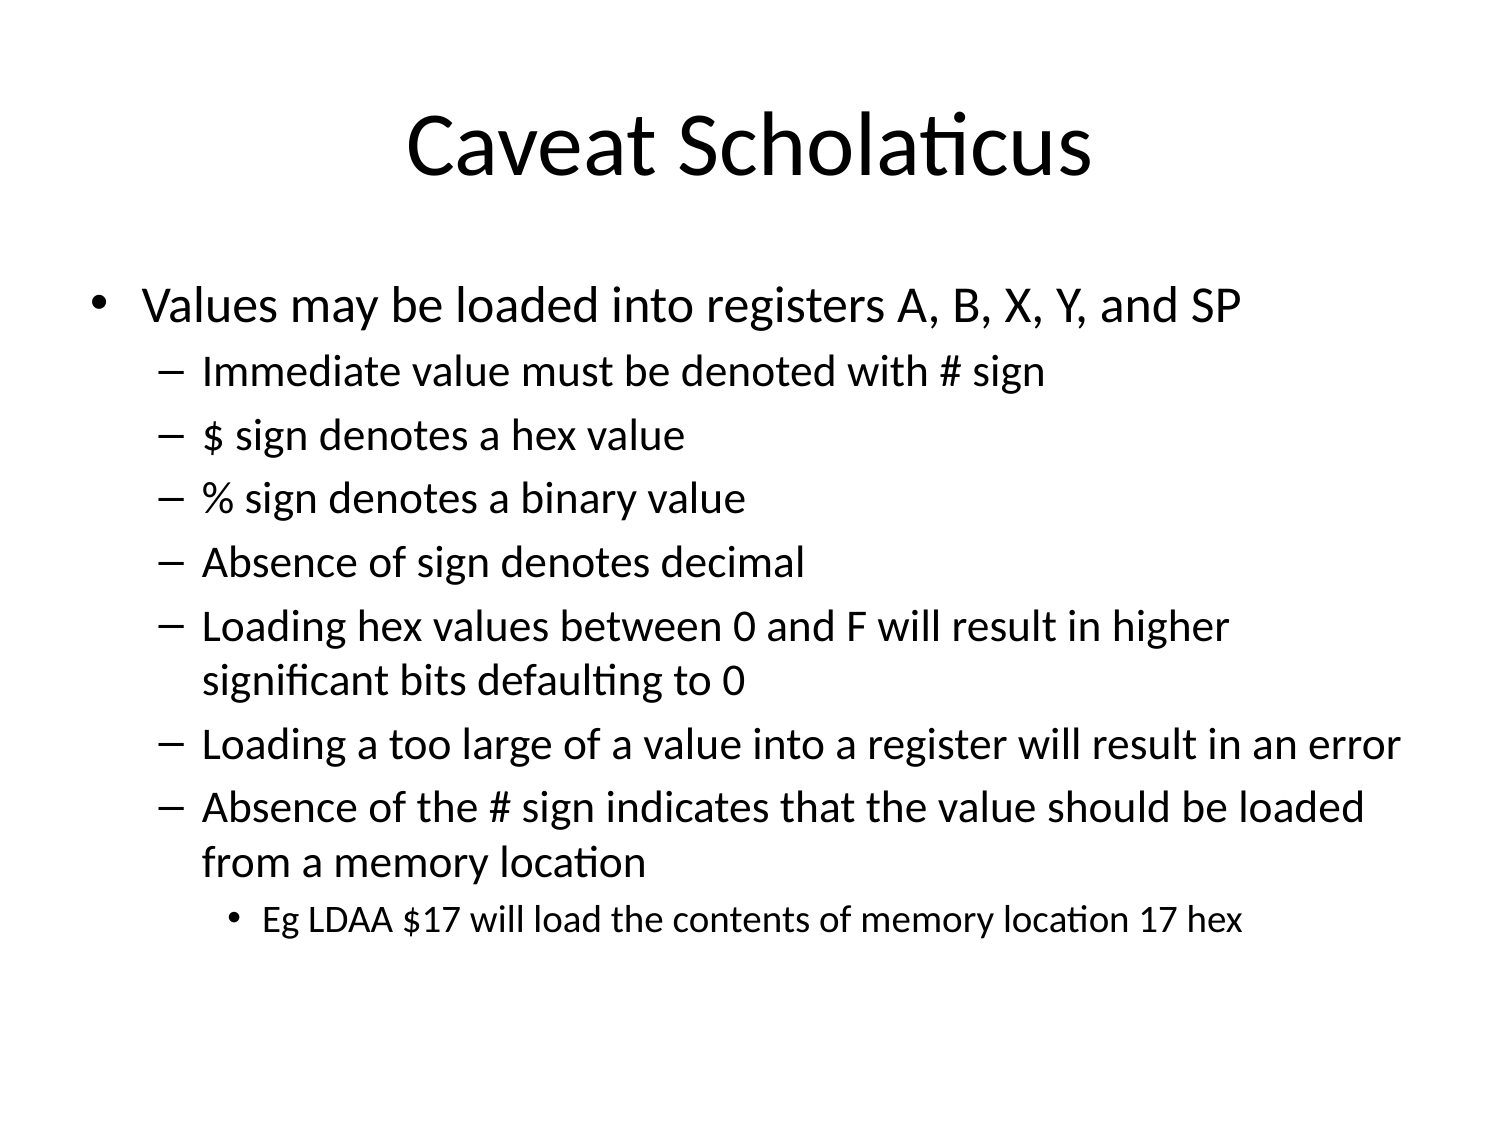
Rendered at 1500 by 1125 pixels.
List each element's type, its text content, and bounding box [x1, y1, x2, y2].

title Caveat Scholaticus [75, 45, 1425, 233]
list Values may be loaded into registers A, B, X, Y, and SP Immediate value must be denoted with # sign $ sign denotes a hex value % sign denotes a binary value Absence of sign denotes decimal Loading hex values between 0 and F will result in higher significant bits defaulting to 0 Loading a too large of a value into a register will result in an error Absence of the # sign indicates that the value should be loaded from a memory location Eg LDAA $17 will load the contents of memory location 17 hex [75, 262, 1425, 1005]
